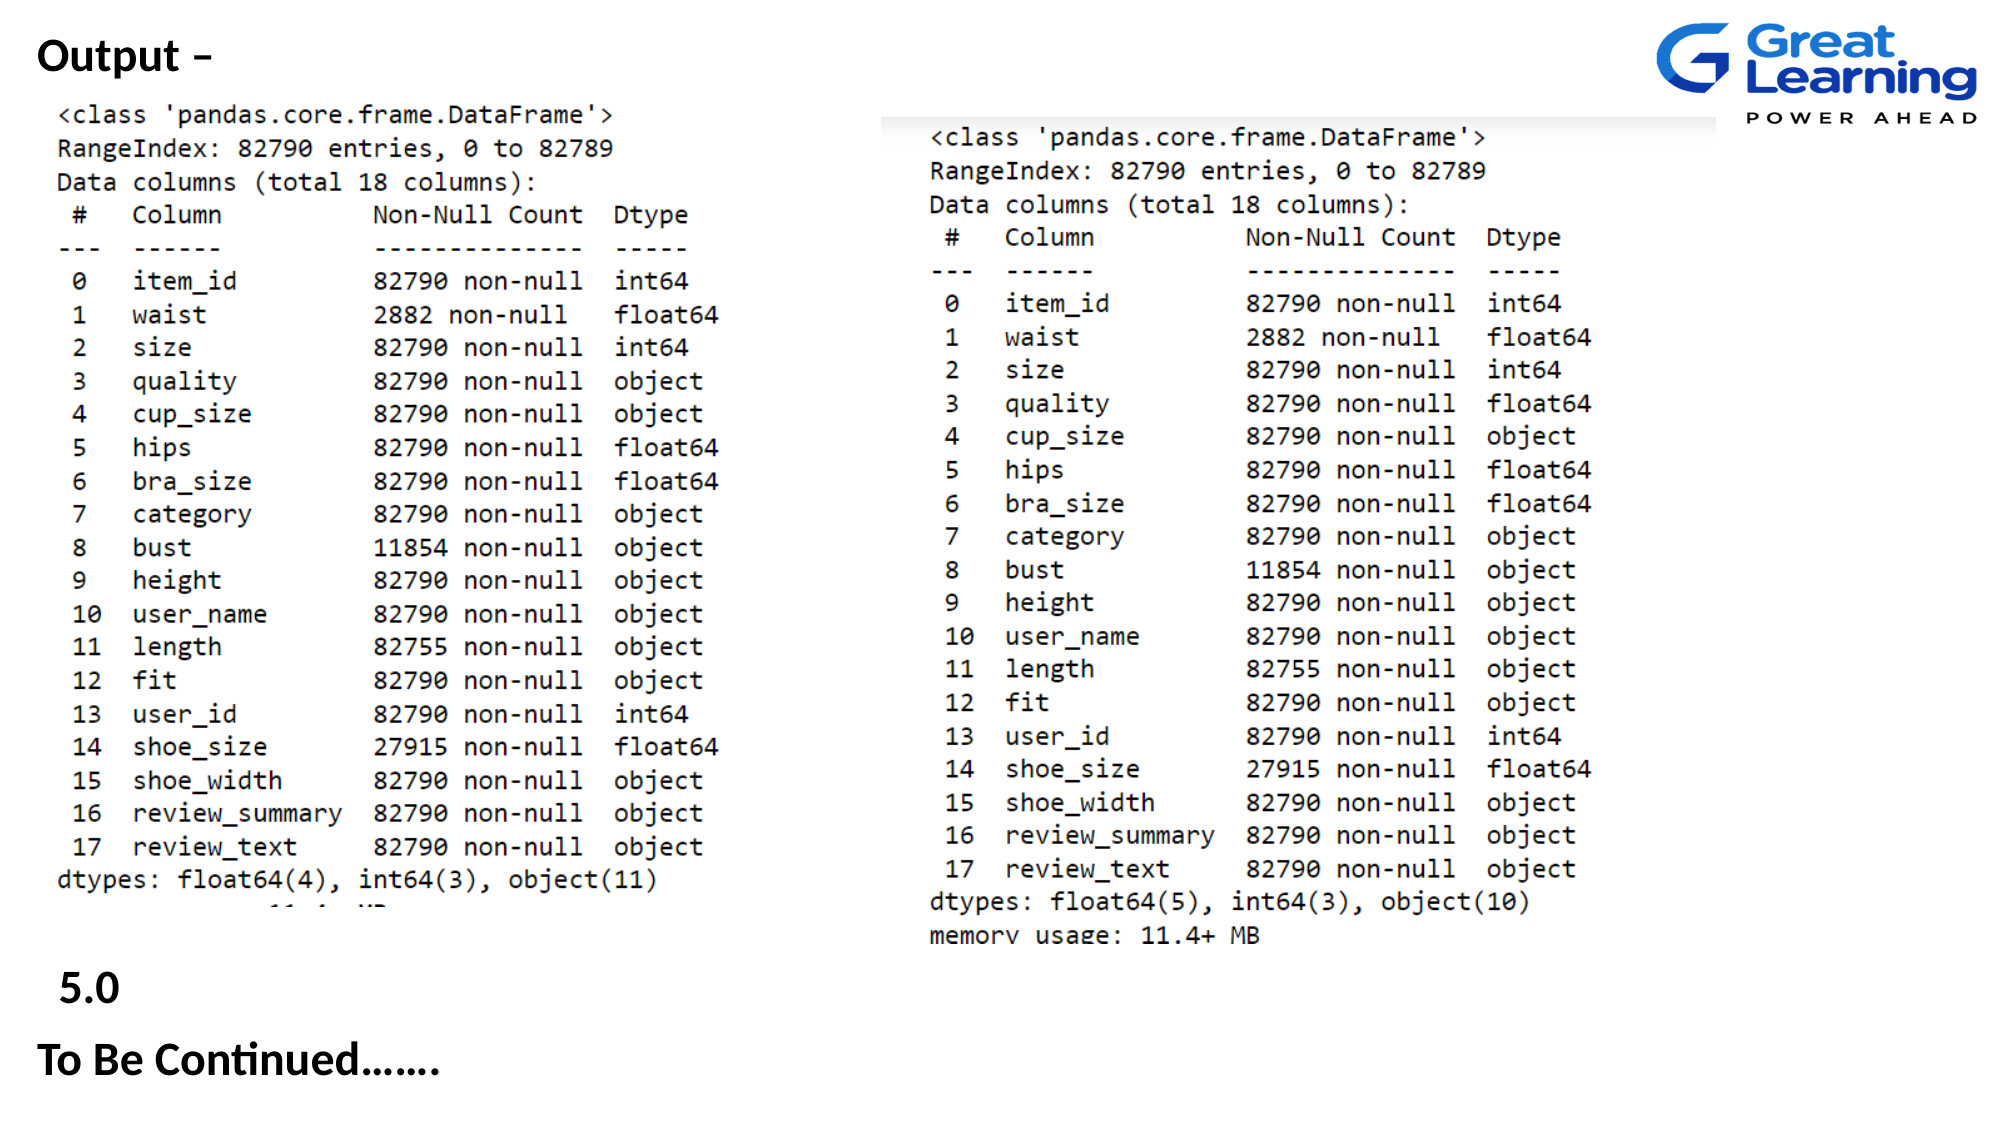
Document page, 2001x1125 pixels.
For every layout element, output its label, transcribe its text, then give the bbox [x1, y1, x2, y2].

picture [41, 22, 1978, 944]
subtitle Output – 5.0 To Be Continued……. [22, 22, 1975, 1097]
